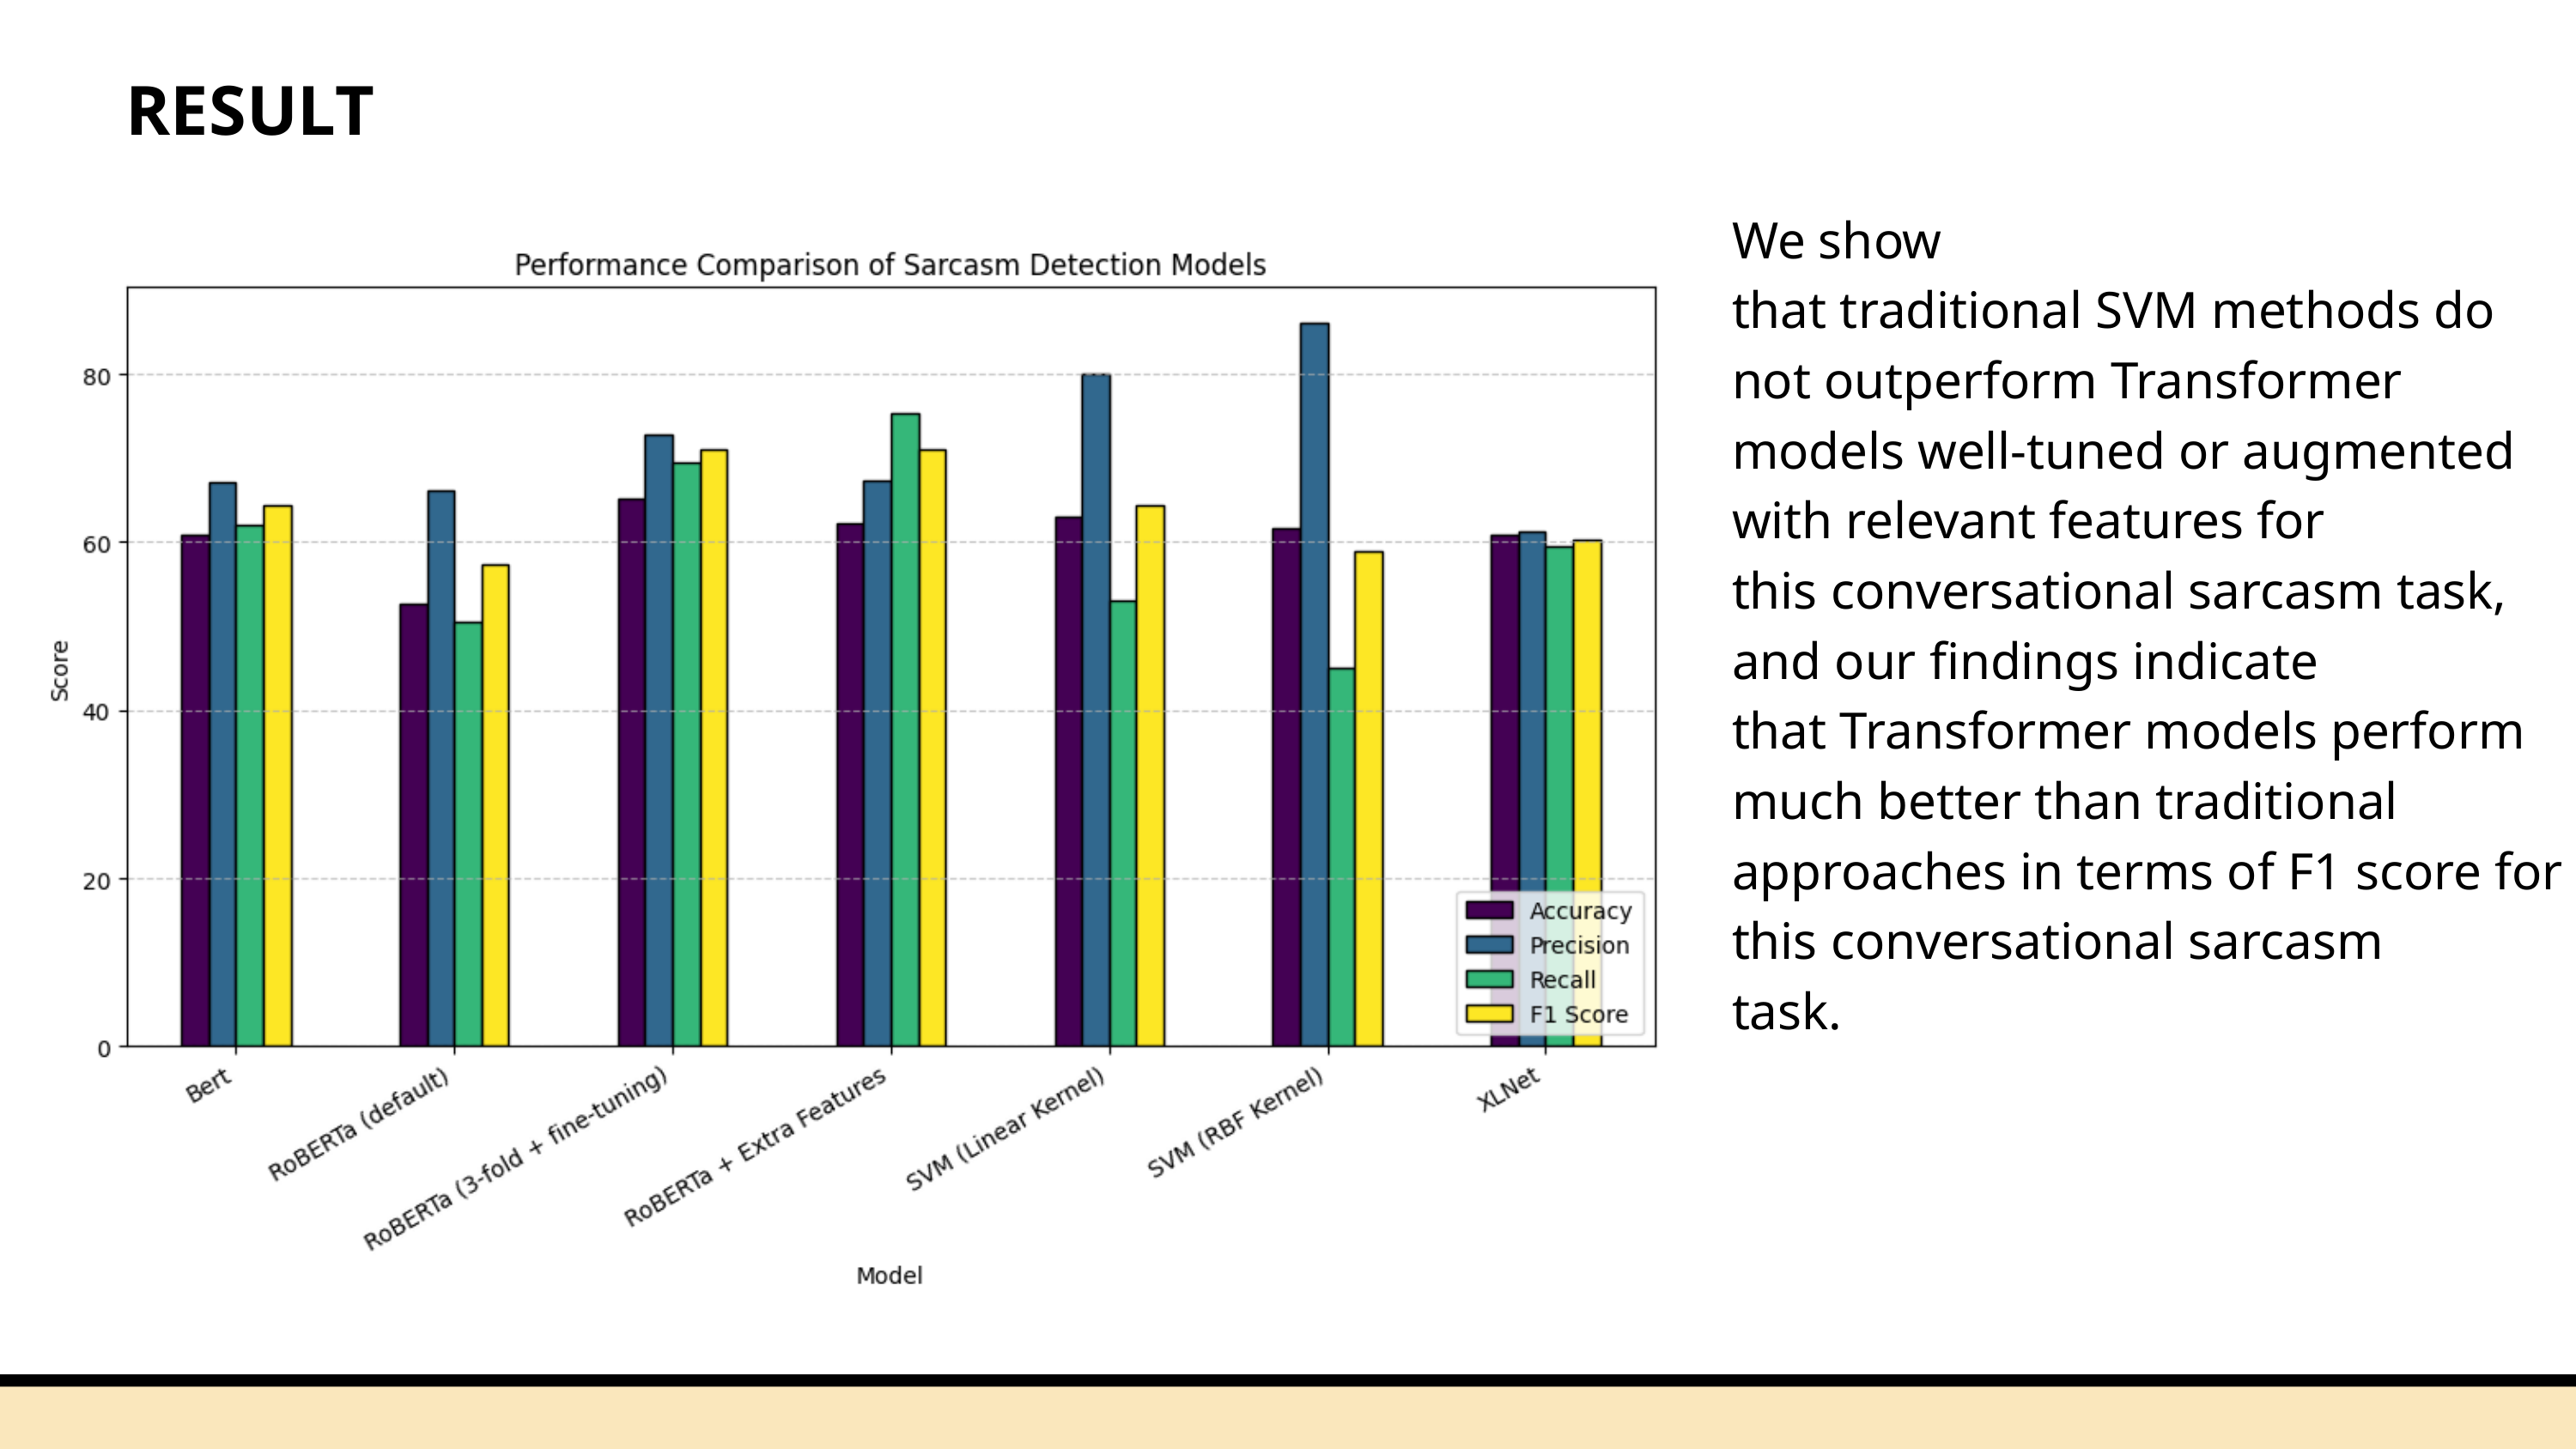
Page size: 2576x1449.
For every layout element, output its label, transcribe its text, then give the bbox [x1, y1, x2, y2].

text_box RESULT [0, 53, 852, 149]
text_box [33, 237, 1670, 1304]
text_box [0, 1379, 2576, 1449]
text_box We show that traditional SVM methods do not outperform Transformer models well-tuned or augmented with relevant features for this conversational sarcasm task, and our findings indicate that Transformer models perform much better than traditional approaches in terms of F1 score for this conversational sarcasm task. [1732, 197, 2576, 1040]
